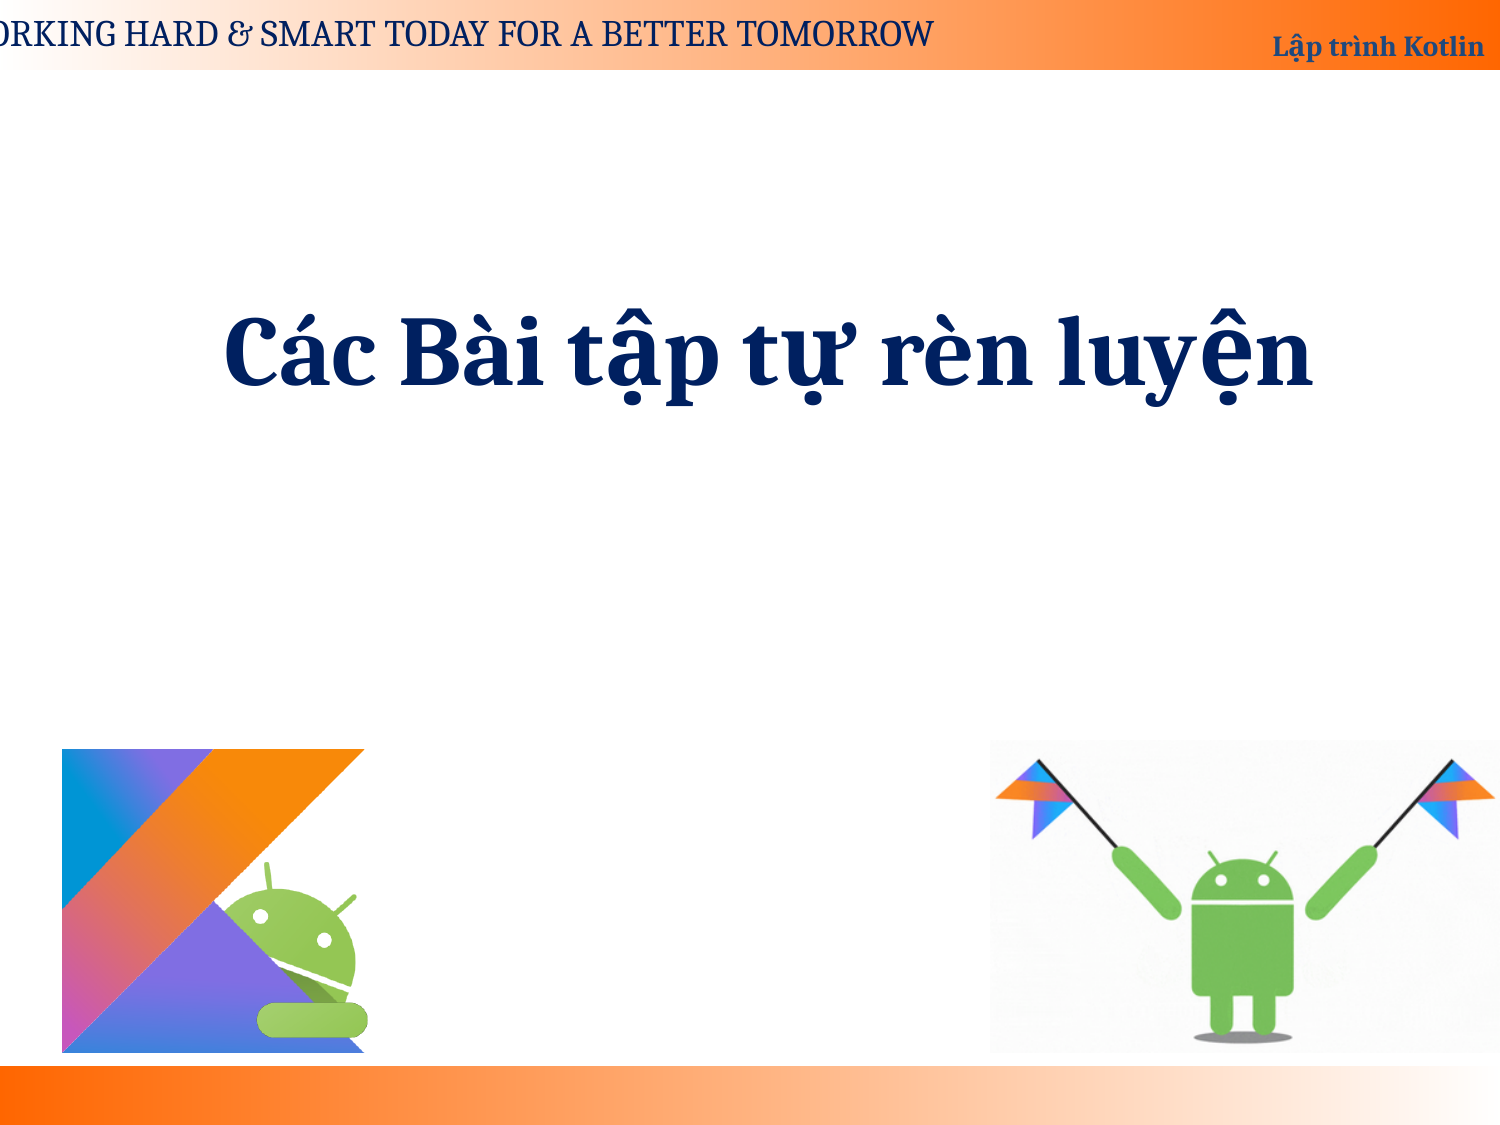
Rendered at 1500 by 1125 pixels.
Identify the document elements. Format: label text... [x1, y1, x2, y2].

picture [990, 739, 1500, 1053]
picture [62, 749, 369, 1053]
text_box Các Bài tập tự rèn luyện [187, 237, 1375, 454]
